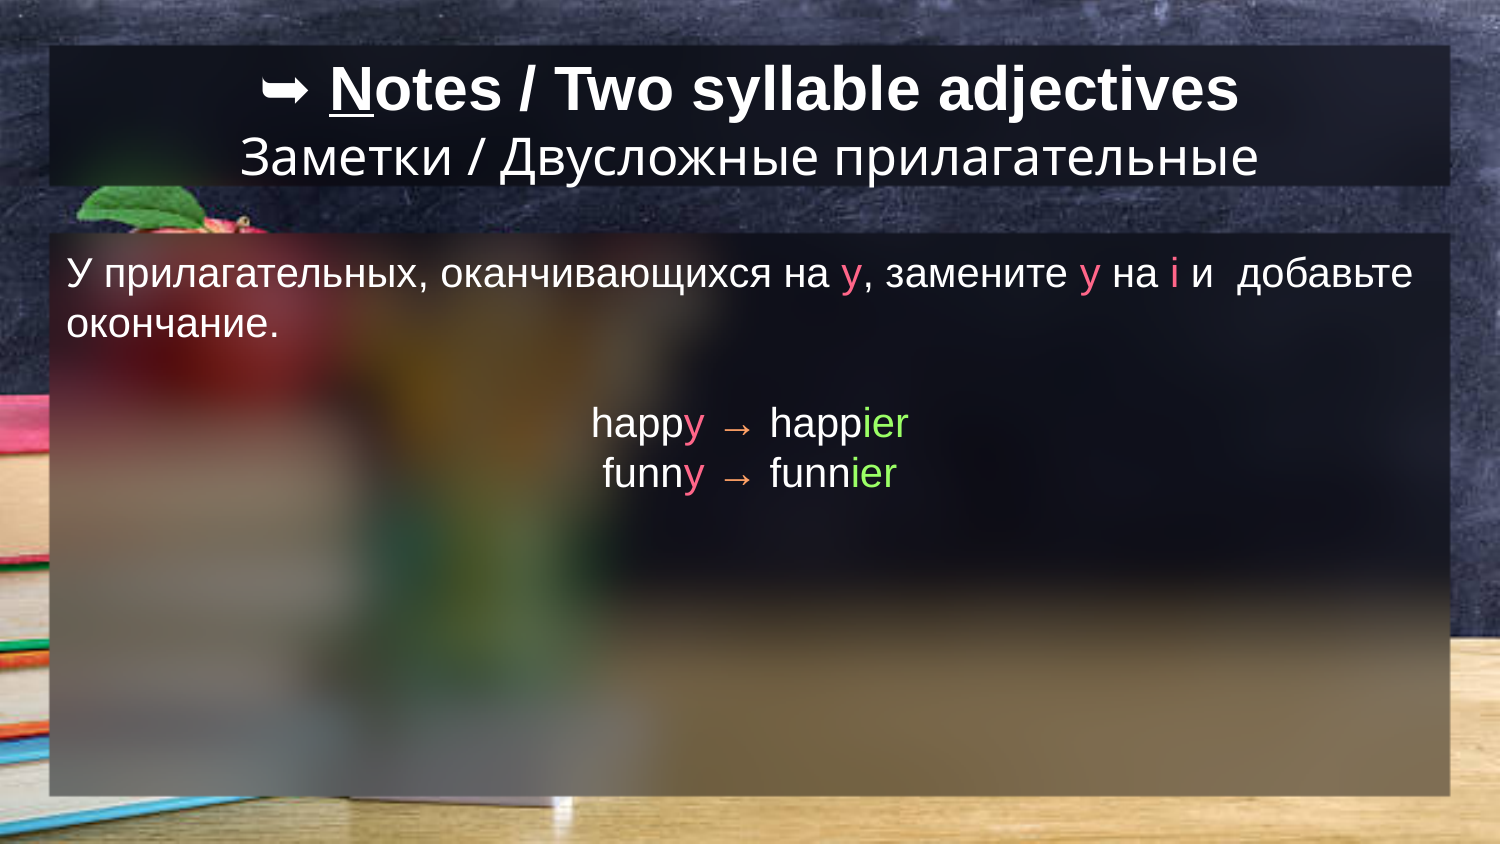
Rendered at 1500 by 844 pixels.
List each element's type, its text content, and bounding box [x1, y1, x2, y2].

title У прилагательных, оканчивающихся на y, замените y на i и добавьте окончание. happy → happier funny → funnier [51, 230, 1449, 797]
title ➥ Notes / Two syllable adjectives Заметки / Двусложные прилагательные [51, 48, 1449, 186]
picture [0, 0, 1500, 844]
